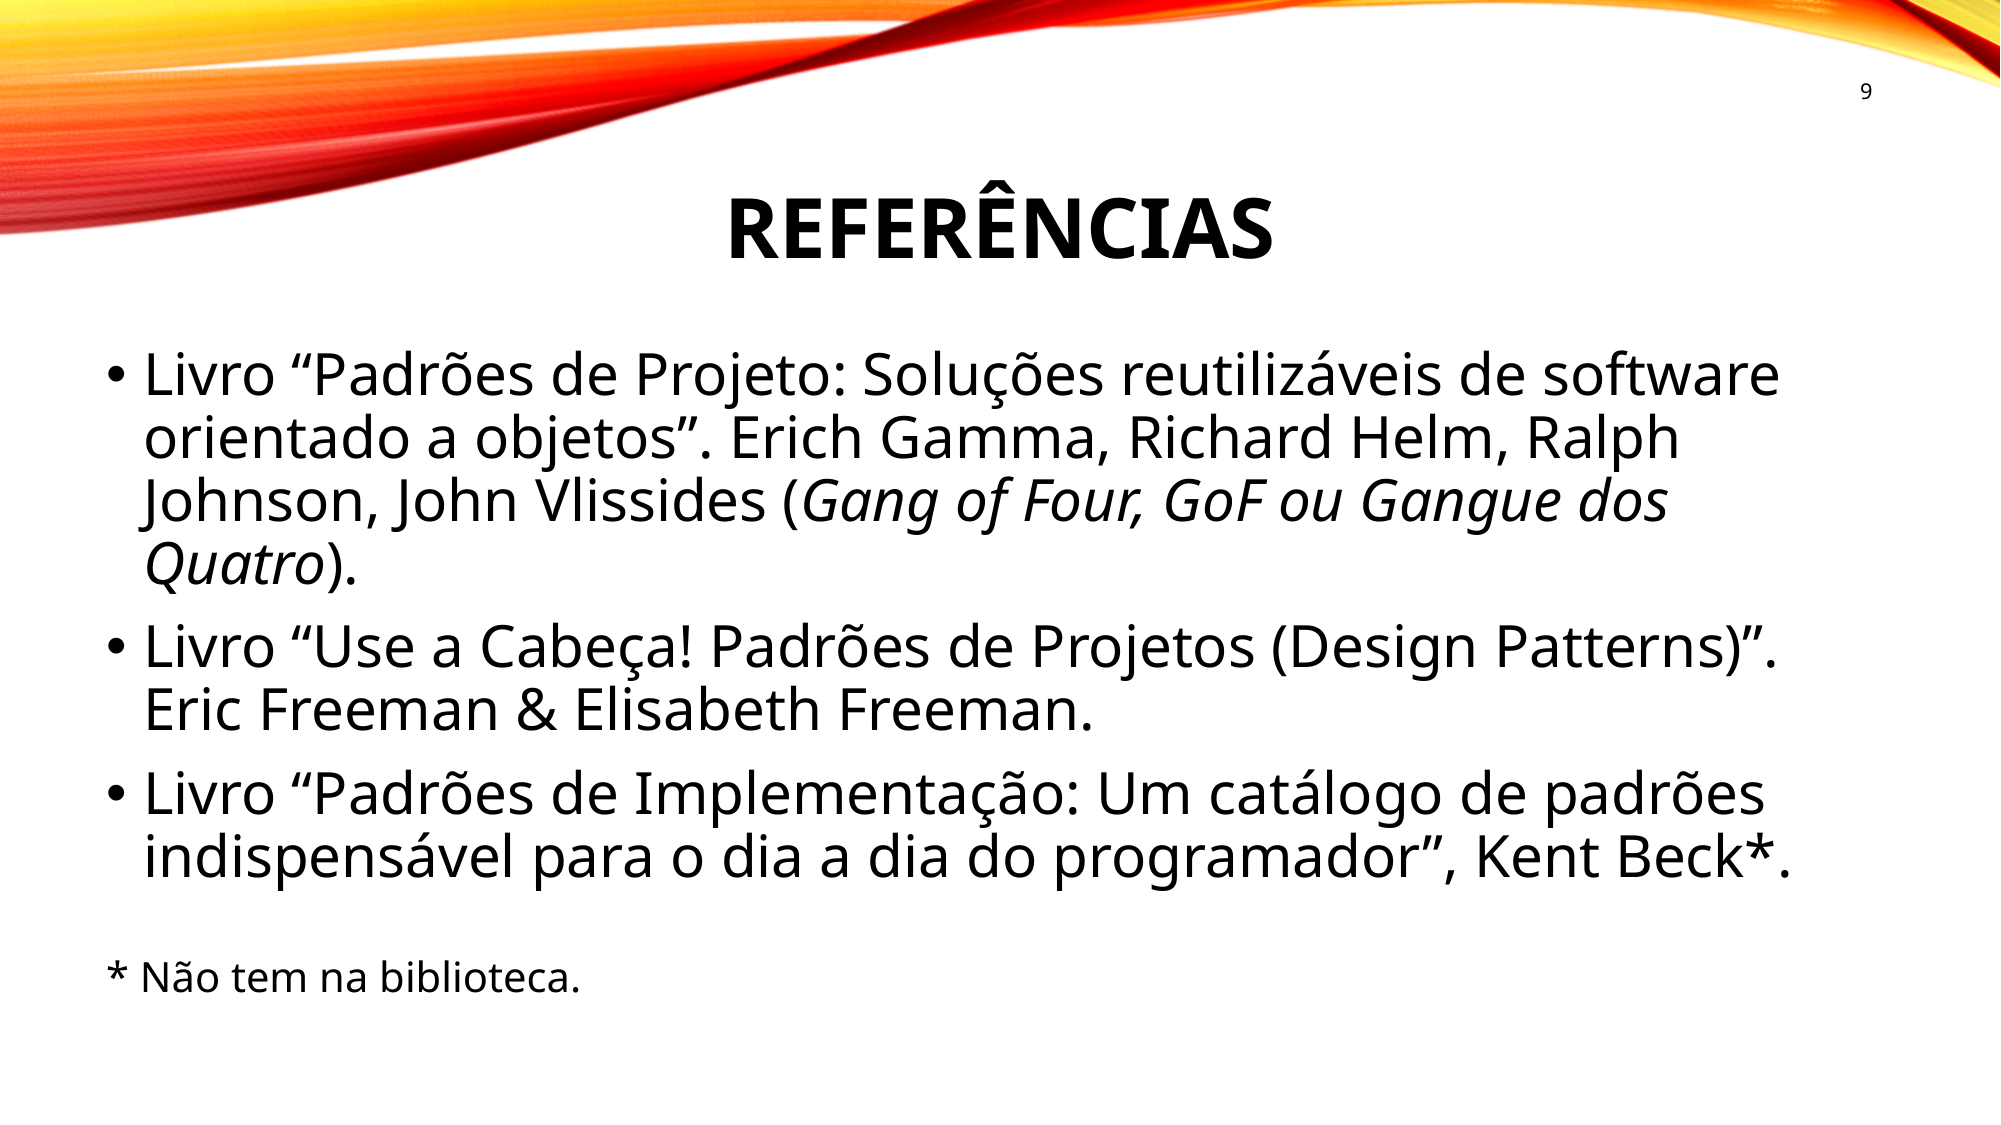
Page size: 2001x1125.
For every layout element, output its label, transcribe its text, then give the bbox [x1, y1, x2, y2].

title Referências [112, 125, 1888, 337]
list Livro “Padrões de Projeto: Soluções reutilizáveis de software orientado a objetos”. Erich Gamma, Richard Helm, Ralph Johnson, John Vlissides (Gang of Four, GoF ou Gangue dos Quatro). Livro “Use a Cabeça! Padrões de Projetos (Design Patterns)”. Eric Freeman & Elisabeth Freeman. Livro “Padrões de Implementação: Um catálogo de padrões indispensável para o dia a dia do programador”, Kent Beck*. * Não tem na biblioteca. [91, 337, 1888, 1090]
slide_number 9 [1437, 62, 1888, 123]
picture [0, 0, 2000, 237]
